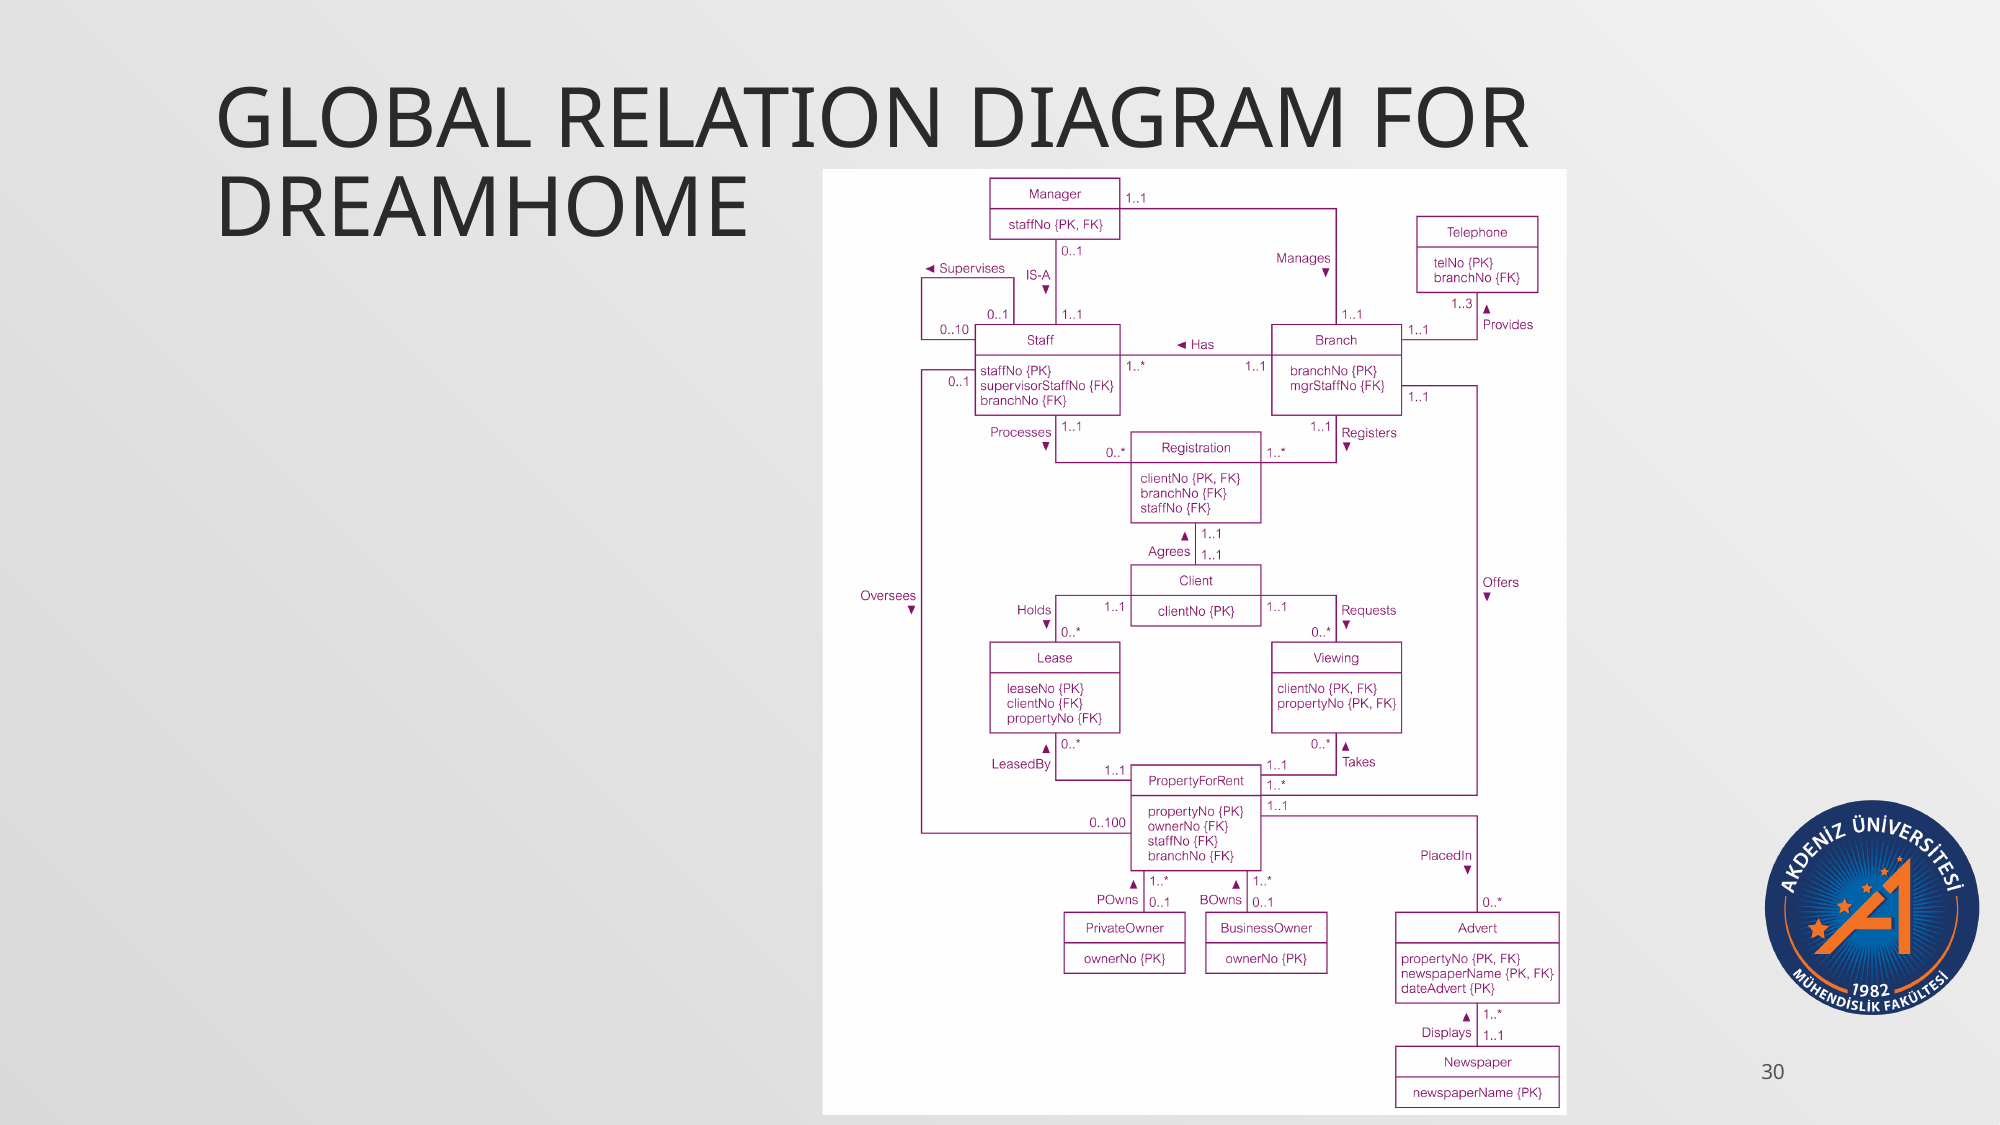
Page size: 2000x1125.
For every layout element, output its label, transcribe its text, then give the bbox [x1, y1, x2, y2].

title Global relation diagram for DreamHome [199, 45, 1800, 263]
slide_number 30 [1612, 1057, 1800, 1088]
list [822, 169, 1567, 1115]
picture [1744, 779, 2000, 1036]
